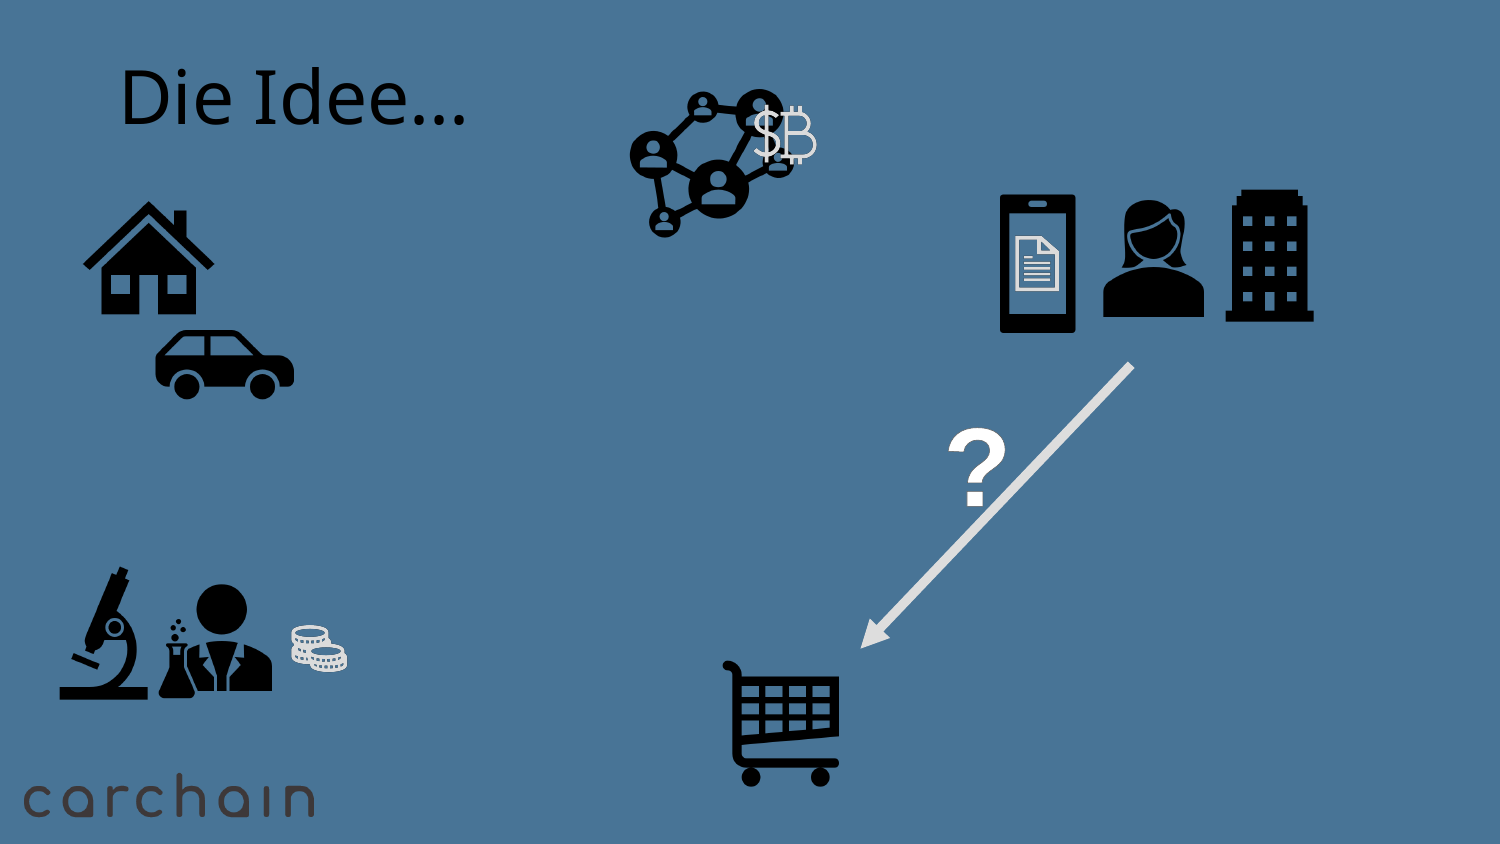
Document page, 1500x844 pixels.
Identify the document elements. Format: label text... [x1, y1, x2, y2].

title Die Idee... [103, 45, 1397, 140]
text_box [860, 364, 1132, 649]
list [27, 558, 179, 709]
picture [146, 561, 350, 713]
picture [20, 768, 323, 827]
picture [618, 72, 803, 257]
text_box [733, 101, 831, 168]
picture [73, 182, 300, 440]
picture [961, 179, 1345, 339]
picture [710, 648, 861, 799]
